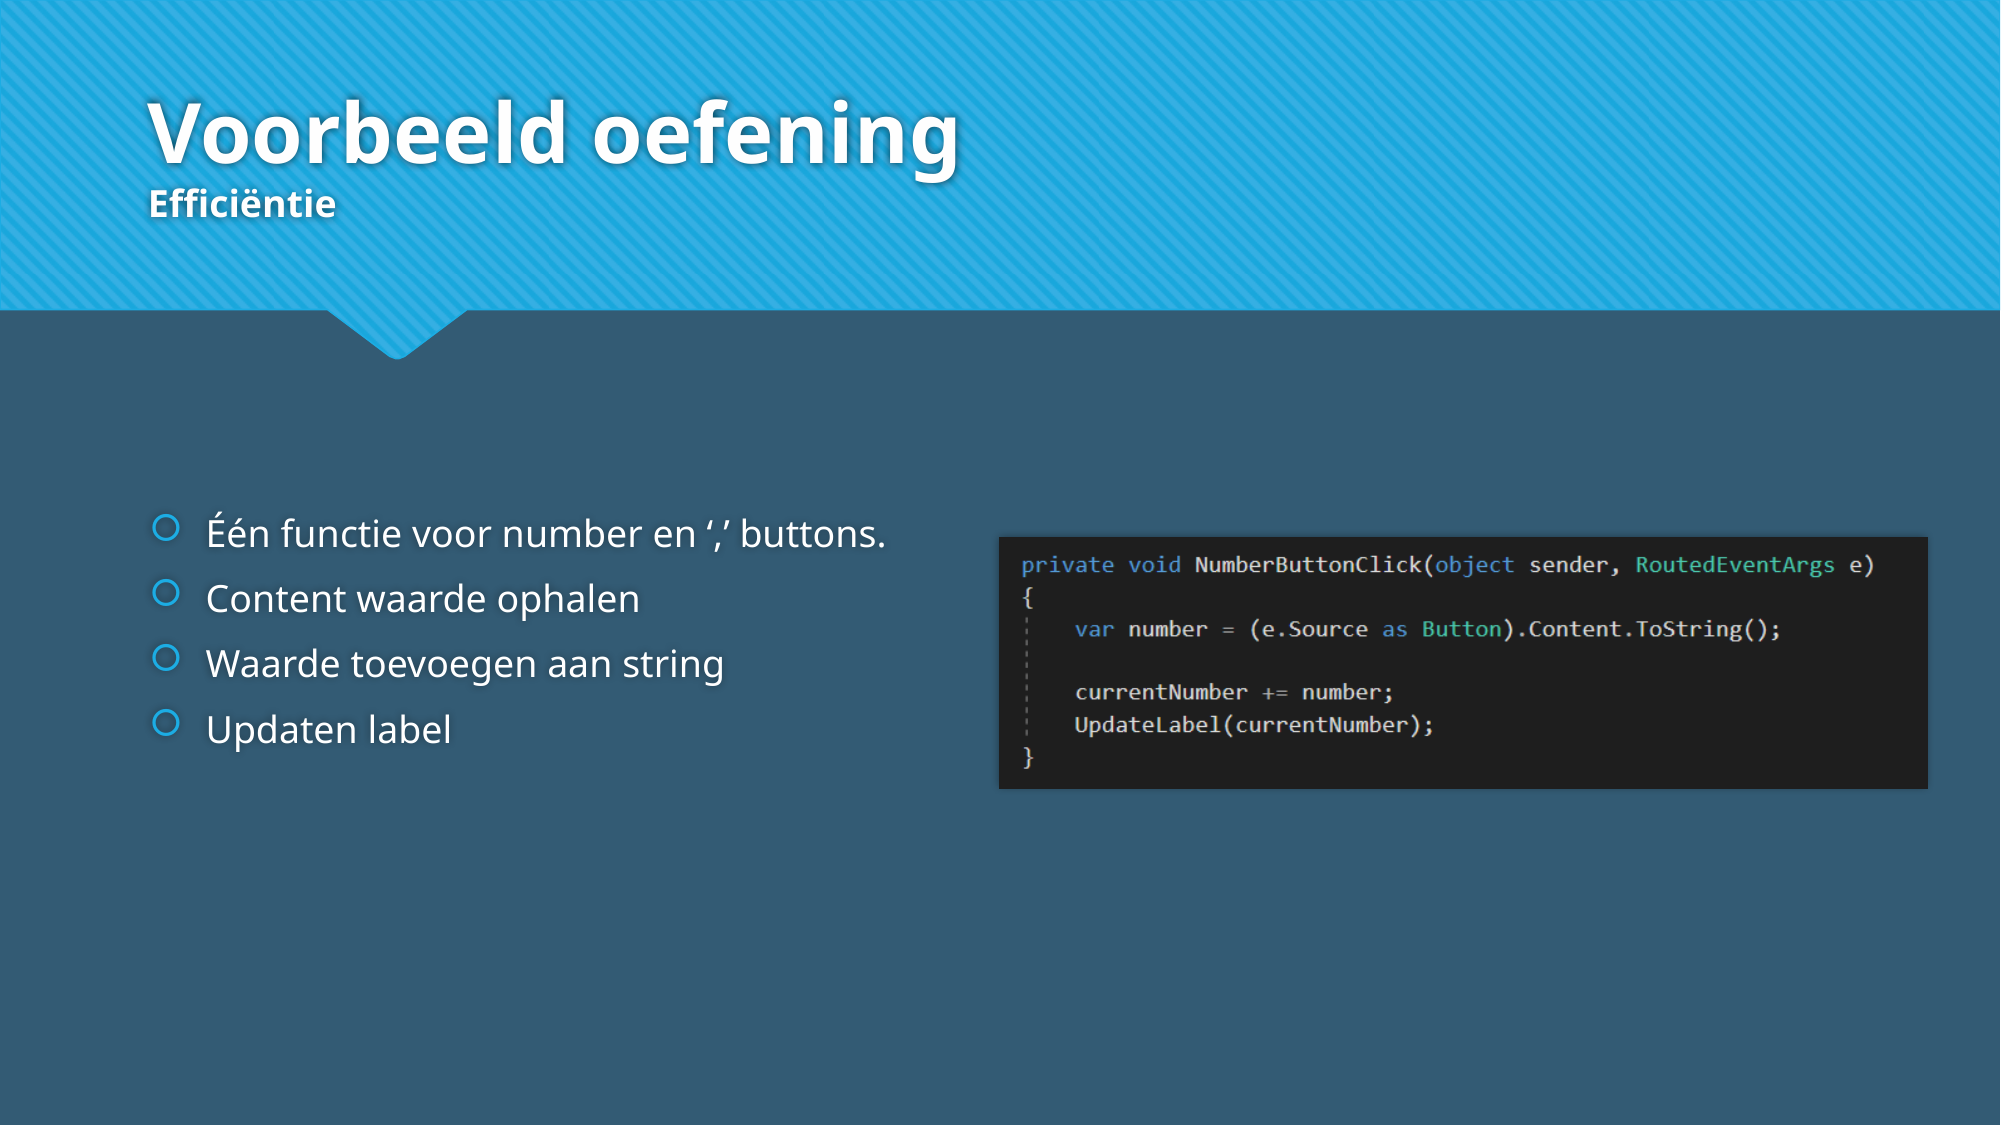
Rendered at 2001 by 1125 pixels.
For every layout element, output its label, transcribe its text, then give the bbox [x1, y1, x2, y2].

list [999, 537, 1928, 789]
title Voorbeeld oefening Efficiëntie [132, 73, 1868, 233]
list Één functie voor number en ‘,’ buttons. Content waarde ophalen Waarde toevoegen aan string Updaten label [134, 364, 985, 962]
